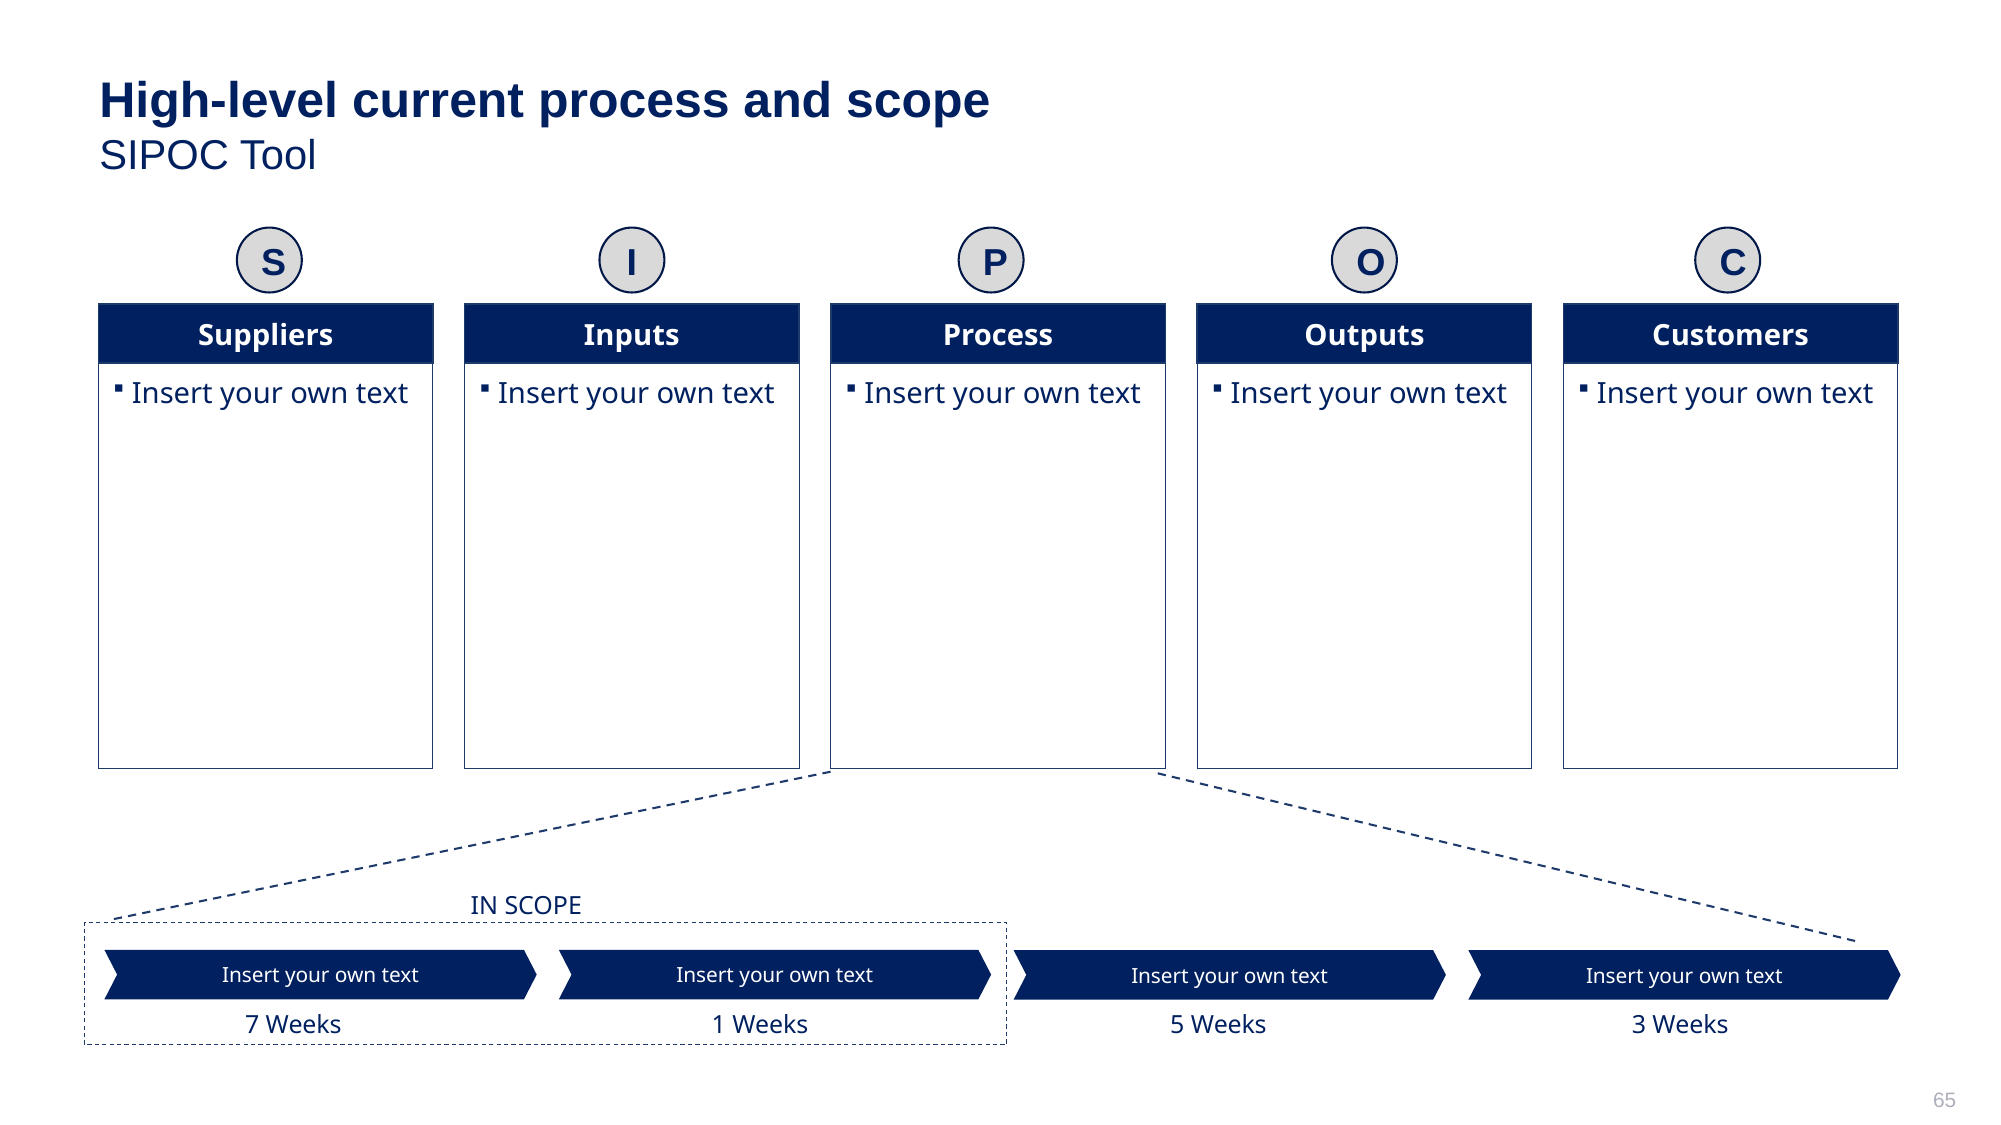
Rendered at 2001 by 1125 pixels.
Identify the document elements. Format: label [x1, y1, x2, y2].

text_box [1013, 950, 1446, 1000]
text_box [235, 226, 303, 294]
text_box [464, 304, 800, 769]
title [84, 59, 1901, 239]
text_box [1468, 950, 1901, 1000]
text_box [1563, 304, 1898, 769]
slide_number [1506, 1088, 1957, 1119]
text_box [1330, 226, 1398, 294]
text_box [1624, 1001, 1737, 1046]
text_box [957, 226, 1025, 294]
text_box [1162, 1001, 1275, 1046]
text_box [98, 304, 433, 769]
text_box [1694, 226, 1762, 294]
text_box [84, 881, 1007, 1046]
text_box [830, 304, 1166, 769]
text_box [598, 226, 666, 294]
text_box [1197, 304, 1532, 769]
